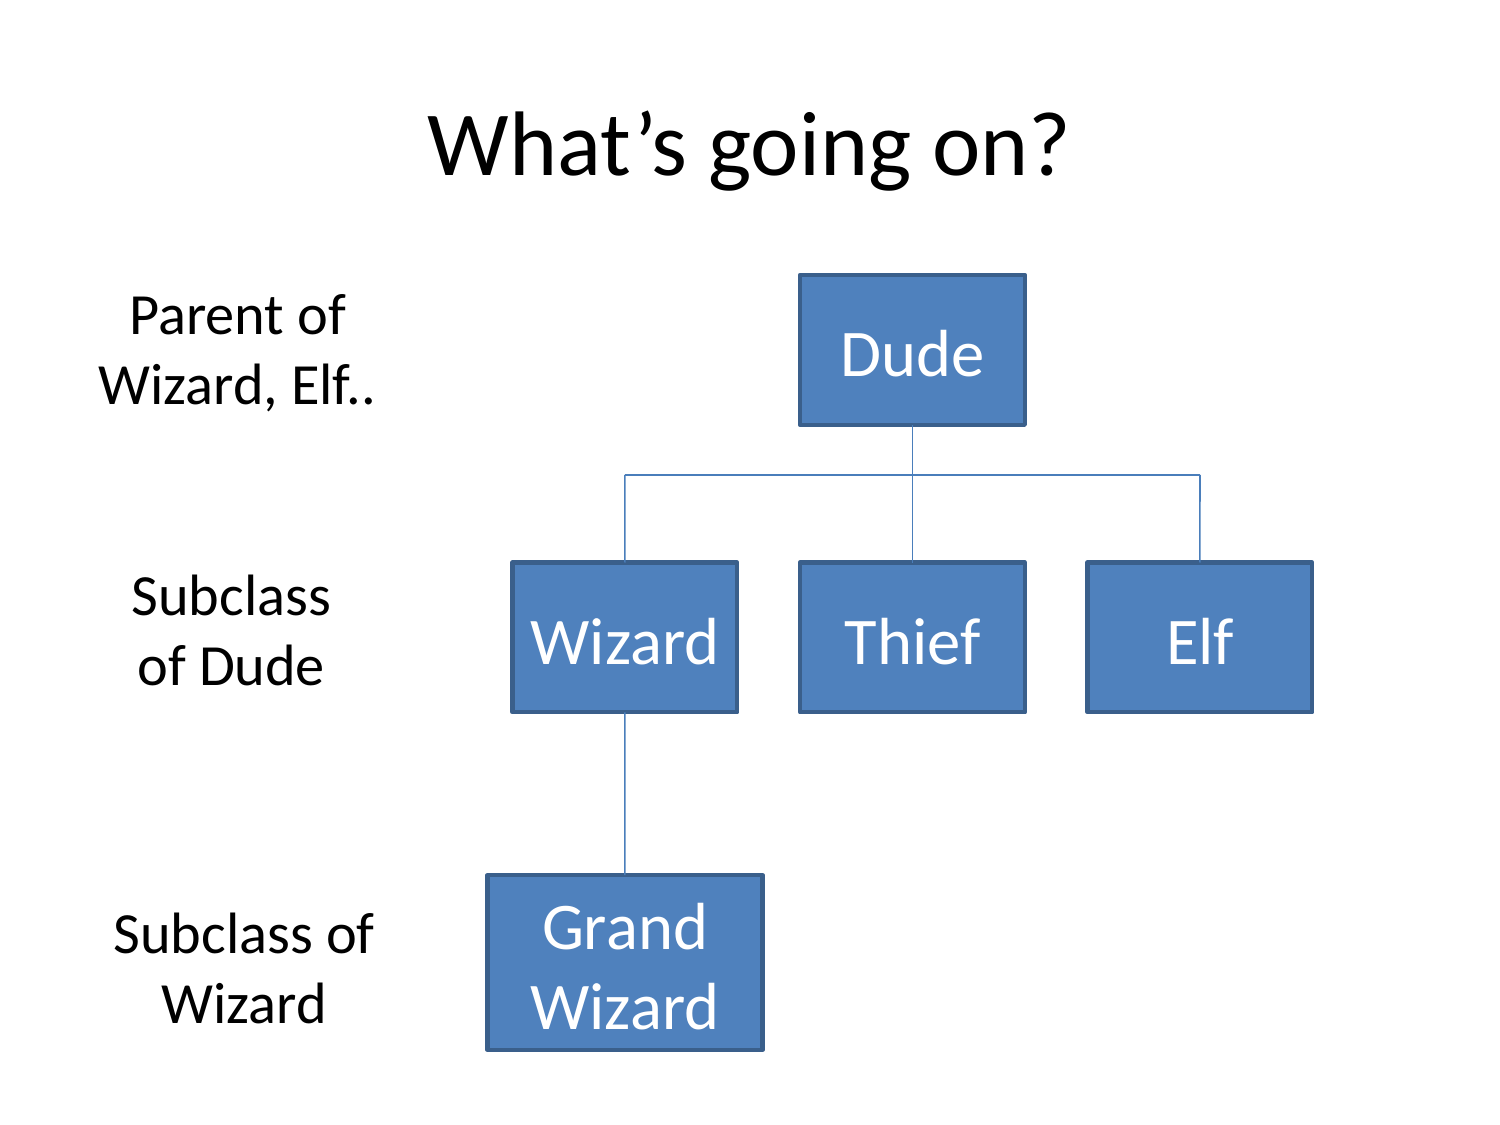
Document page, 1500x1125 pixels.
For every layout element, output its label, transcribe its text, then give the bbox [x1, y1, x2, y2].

text_box Subclass of Dude [87, 549, 375, 705]
text_box Parent of Wizard, Elf.. [62, 268, 413, 424]
text_box Grand Wizard [485, 873, 765, 1052]
text_box Subclass of Wizard [87, 887, 401, 1043]
text_box Dude [798, 273, 1027, 427]
text_box Thief [798, 560, 1027, 714]
text_box Elf [1085, 560, 1314, 714]
text_box Wizard [510, 560, 739, 714]
title What’s going on? [75, 45, 1425, 233]
